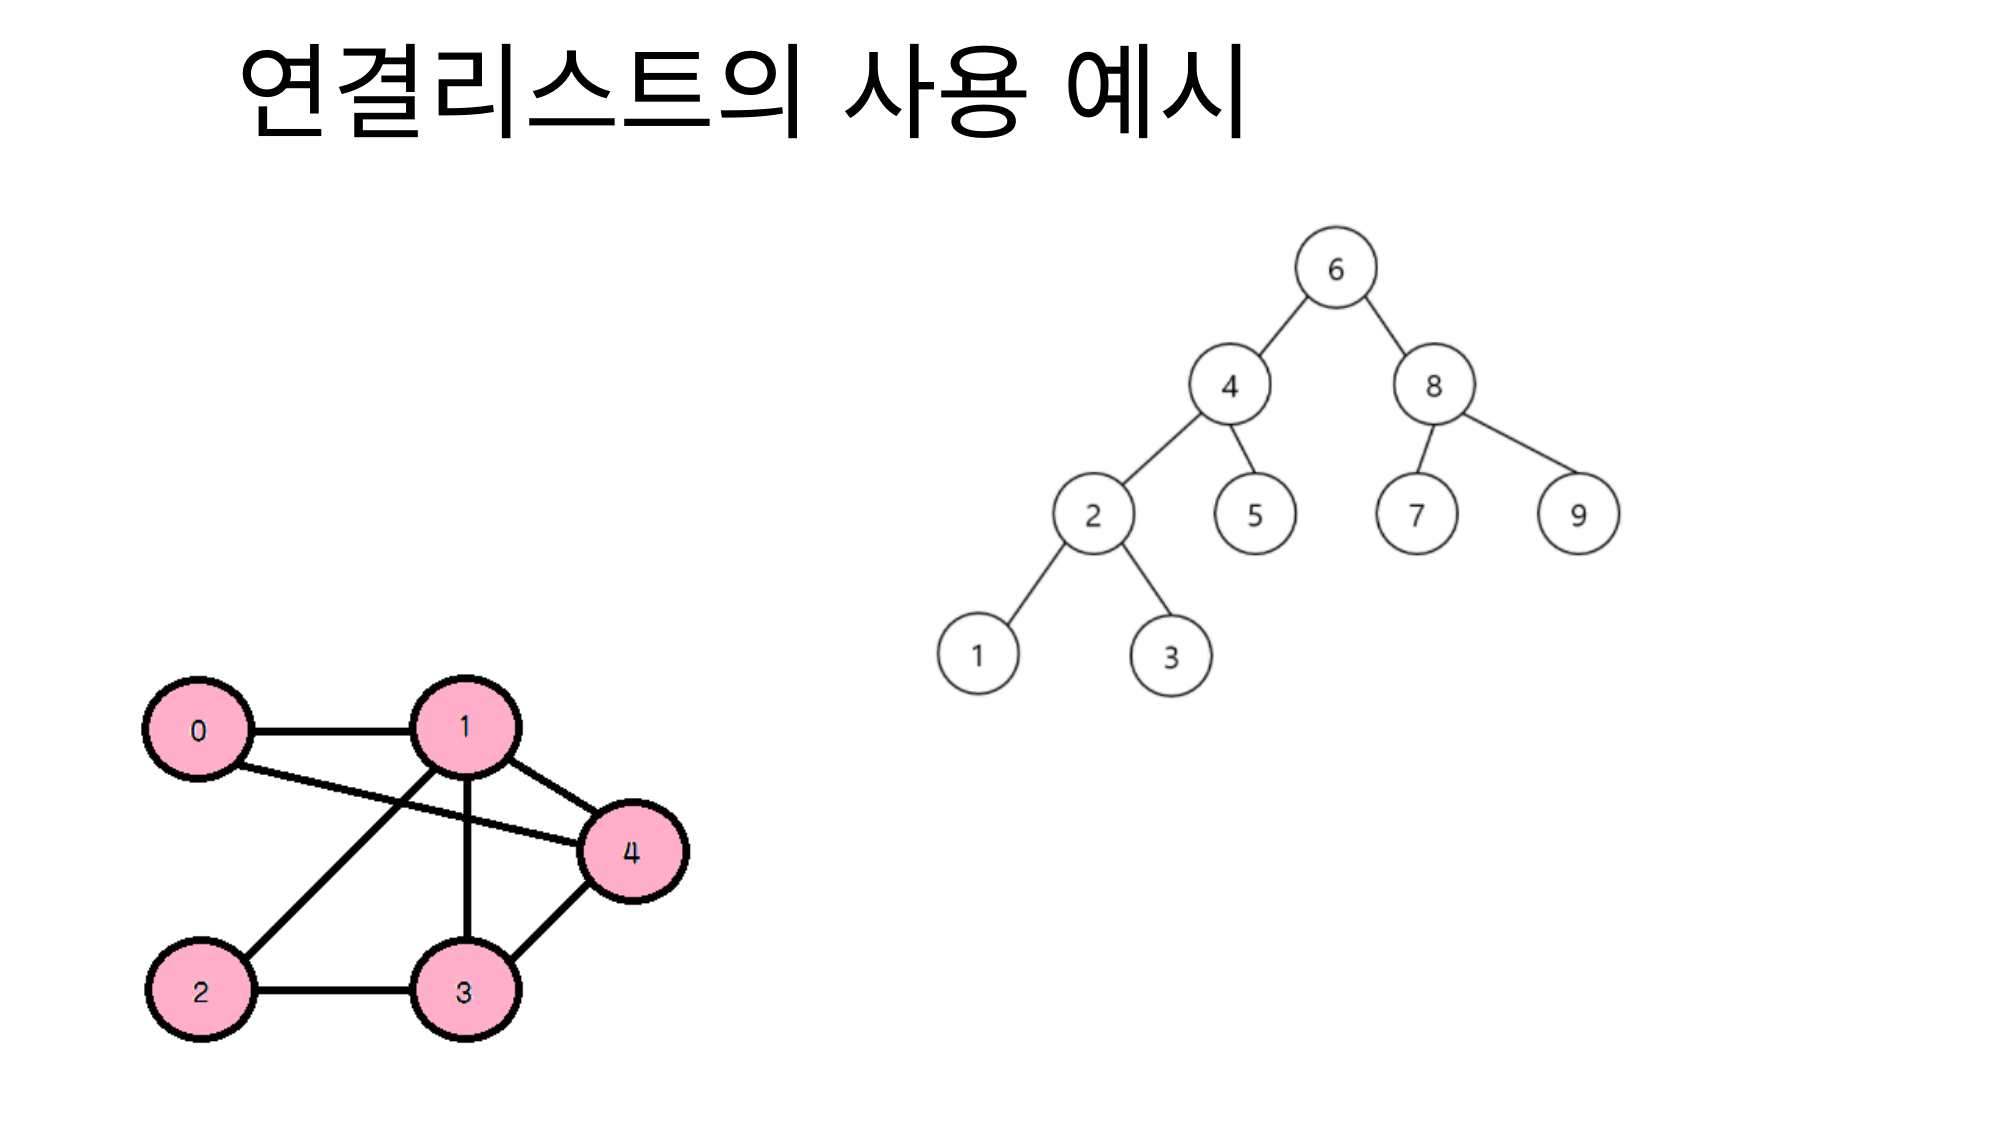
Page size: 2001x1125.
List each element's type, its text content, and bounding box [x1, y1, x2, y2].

picture [17, 186, 2000, 1087]
text_box 연결리스트의 사용 예시 [221, 19, 1577, 159]
